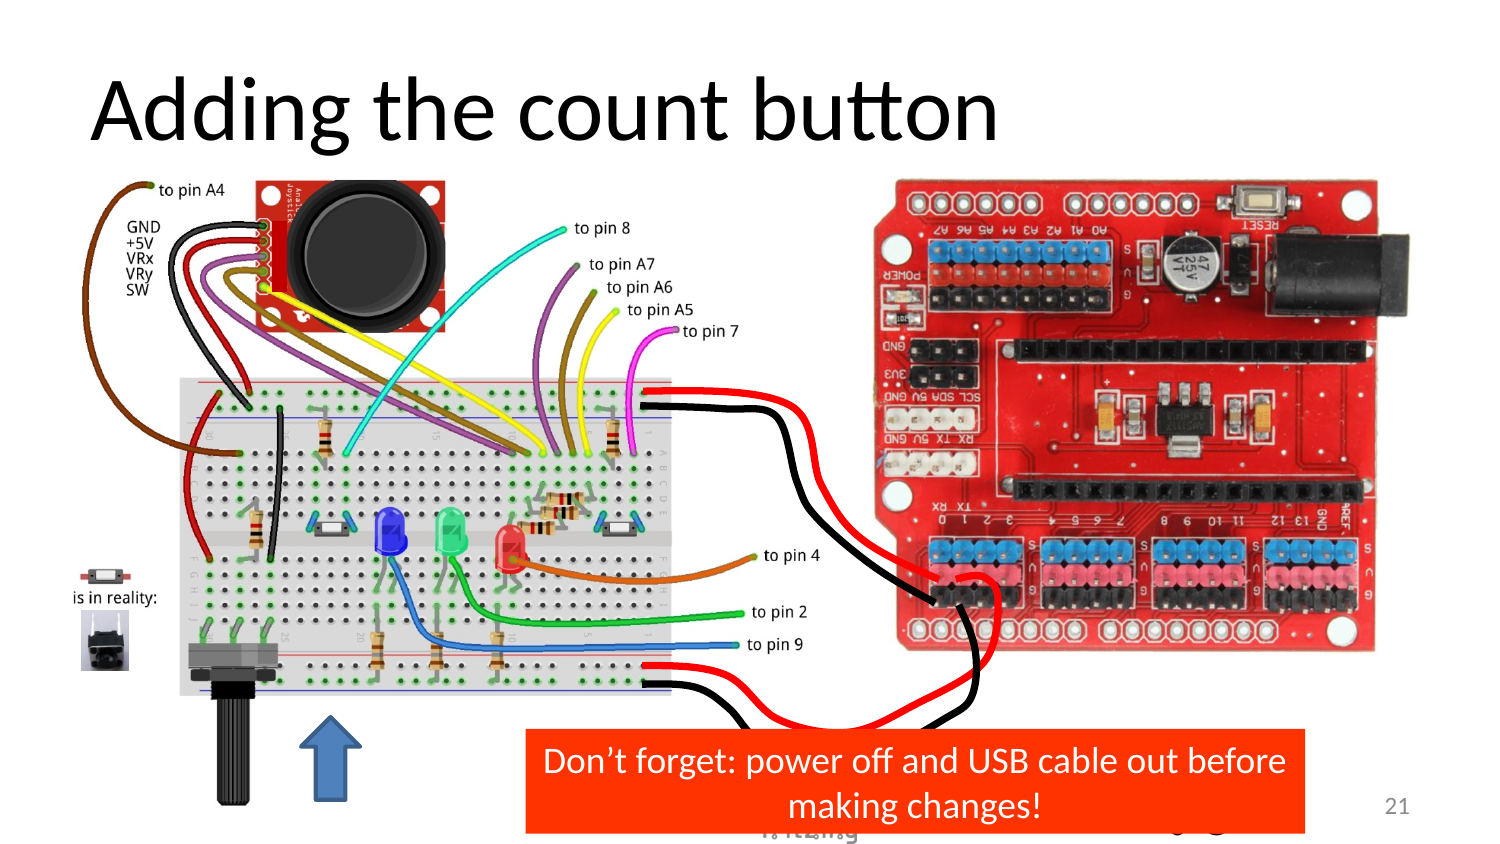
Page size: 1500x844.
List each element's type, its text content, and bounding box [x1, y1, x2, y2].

title Adding the count button [75, 33, 1425, 175]
picture [867, 173, 1418, 657]
picture [0, 173, 858, 844]
slide_number 21 [1340, 782, 1425, 827]
text_box Don’t forget: power off and USB cable out before making changes! [862, 728, 1306, 834]
text_box [862, 661, 978, 728]
